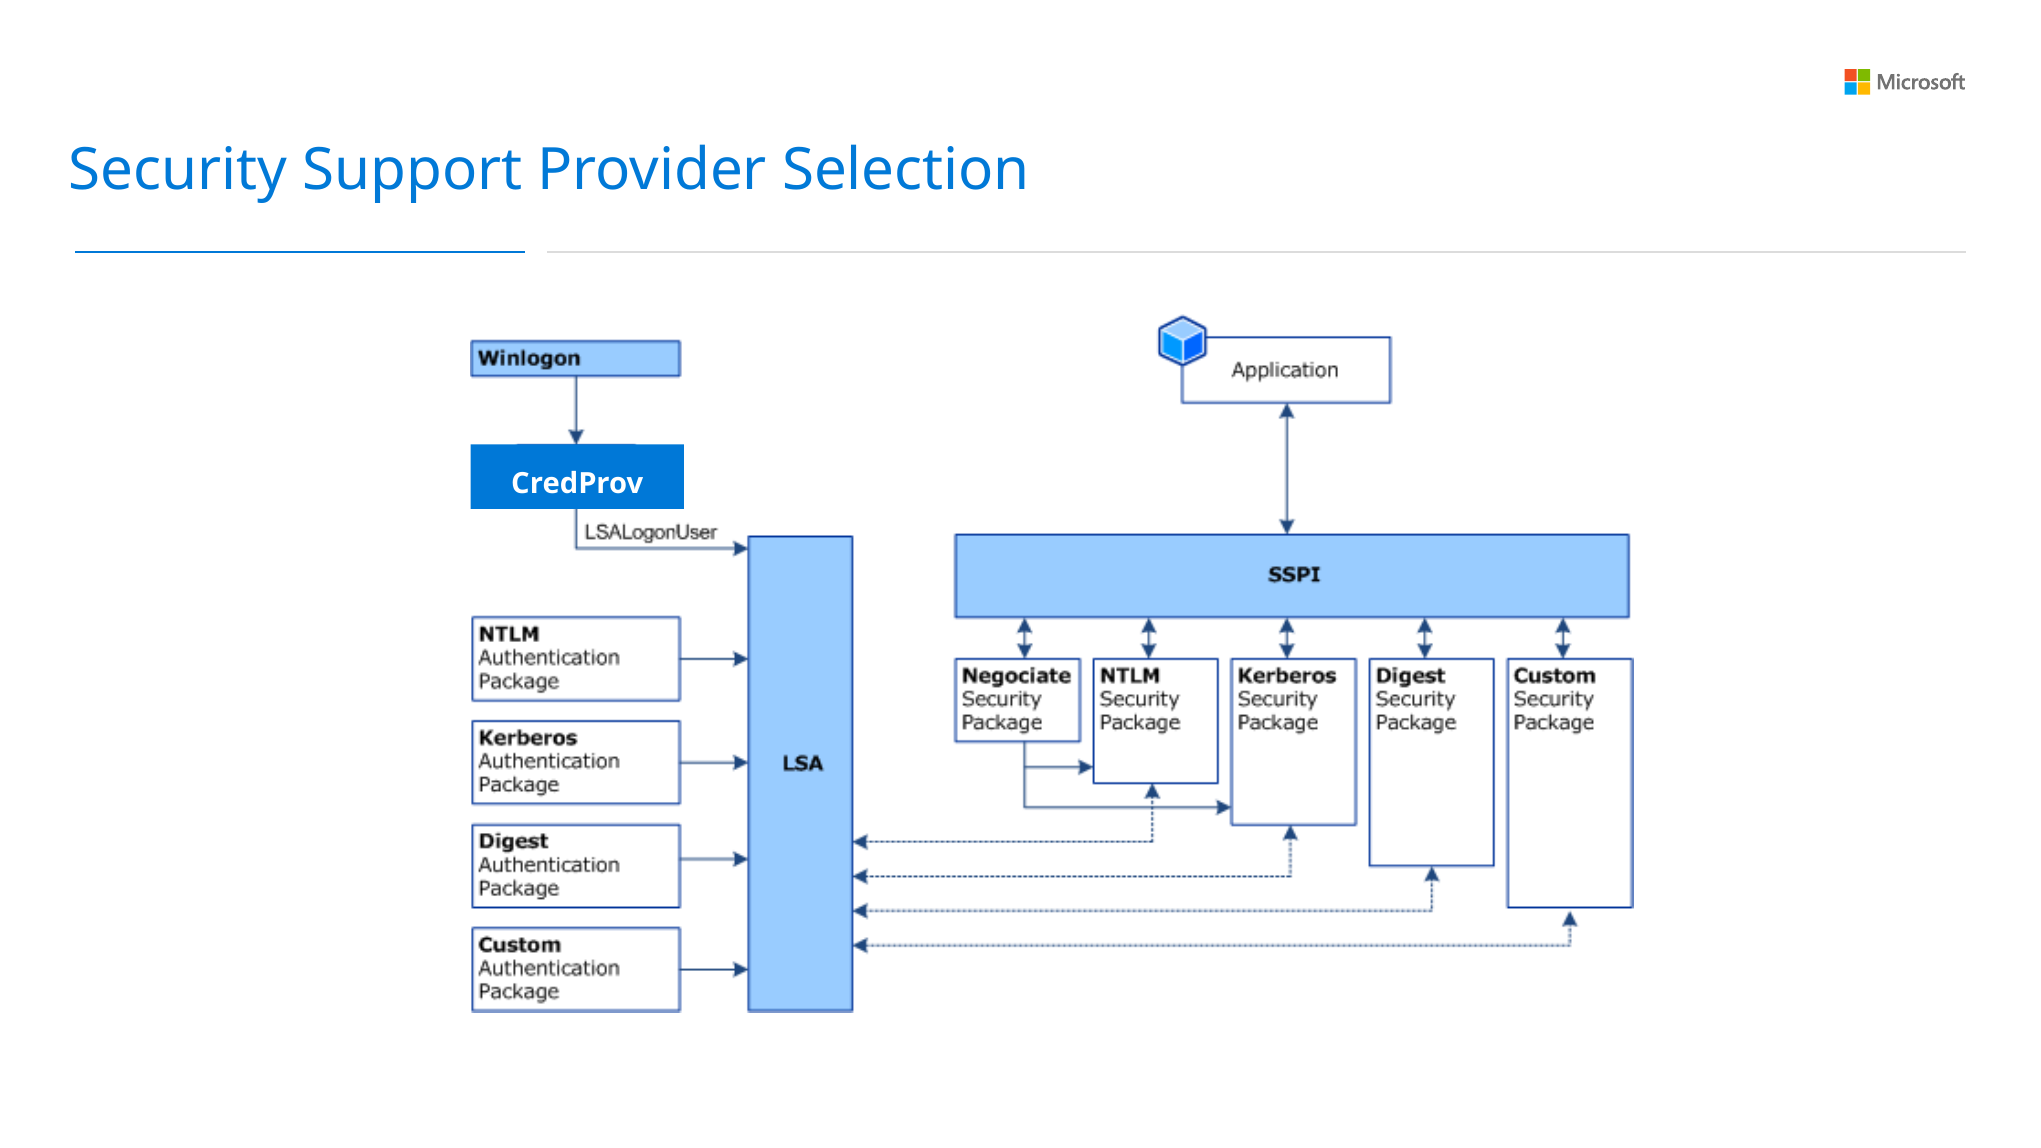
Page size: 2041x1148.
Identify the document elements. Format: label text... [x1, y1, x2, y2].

list Security Support Provider Selection [45, 120, 1968, 200]
picture [470, 313, 1634, 1014]
